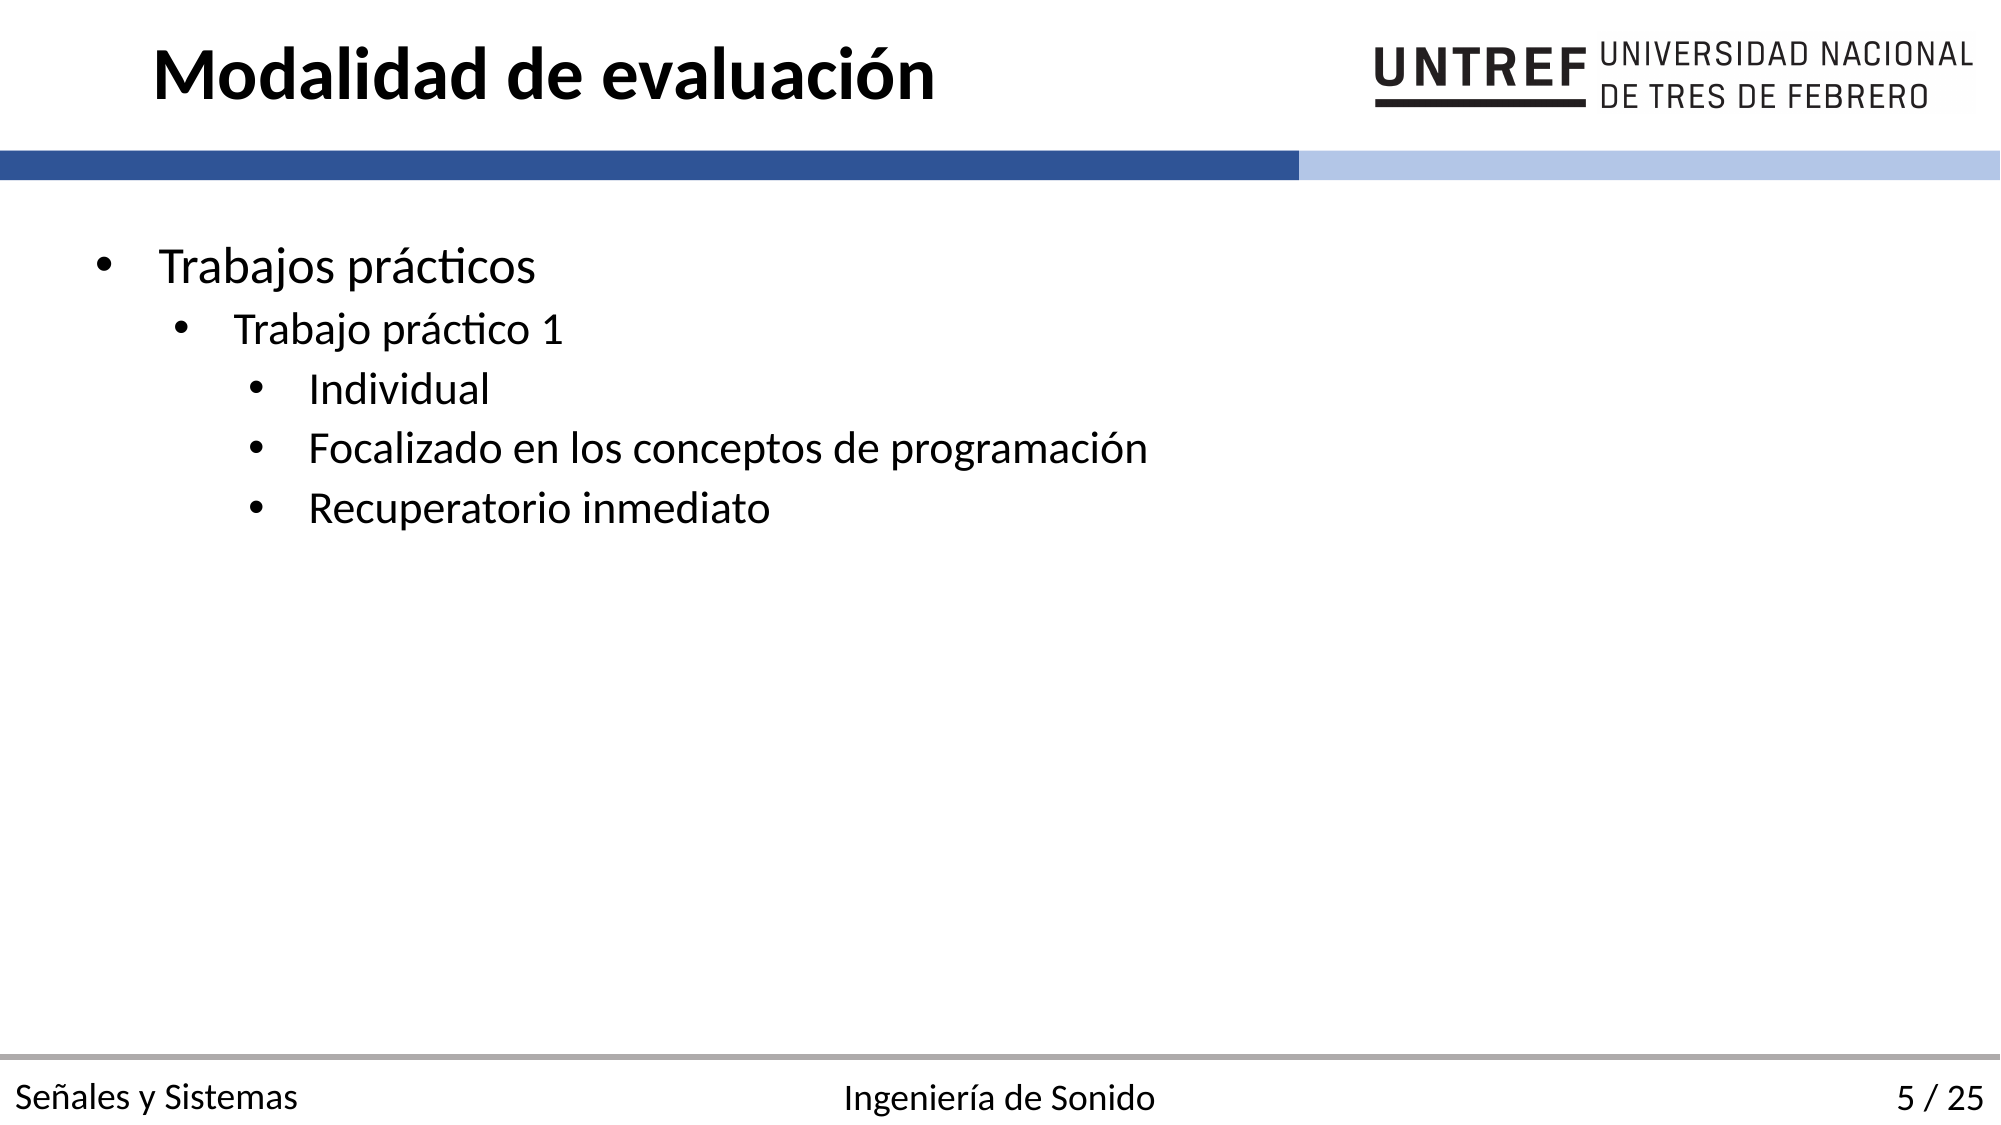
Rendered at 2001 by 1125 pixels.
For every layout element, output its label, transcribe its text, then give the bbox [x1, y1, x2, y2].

picture [1863, 31, 1976, 114]
title Modalidad de evaluación [137, 0, 1863, 151]
list Trabajos prácticos Trabajo práctico 1 Individual Focalizado en los conceptos de programación Recuperatorio inmediato [68, 230, 1863, 945]
